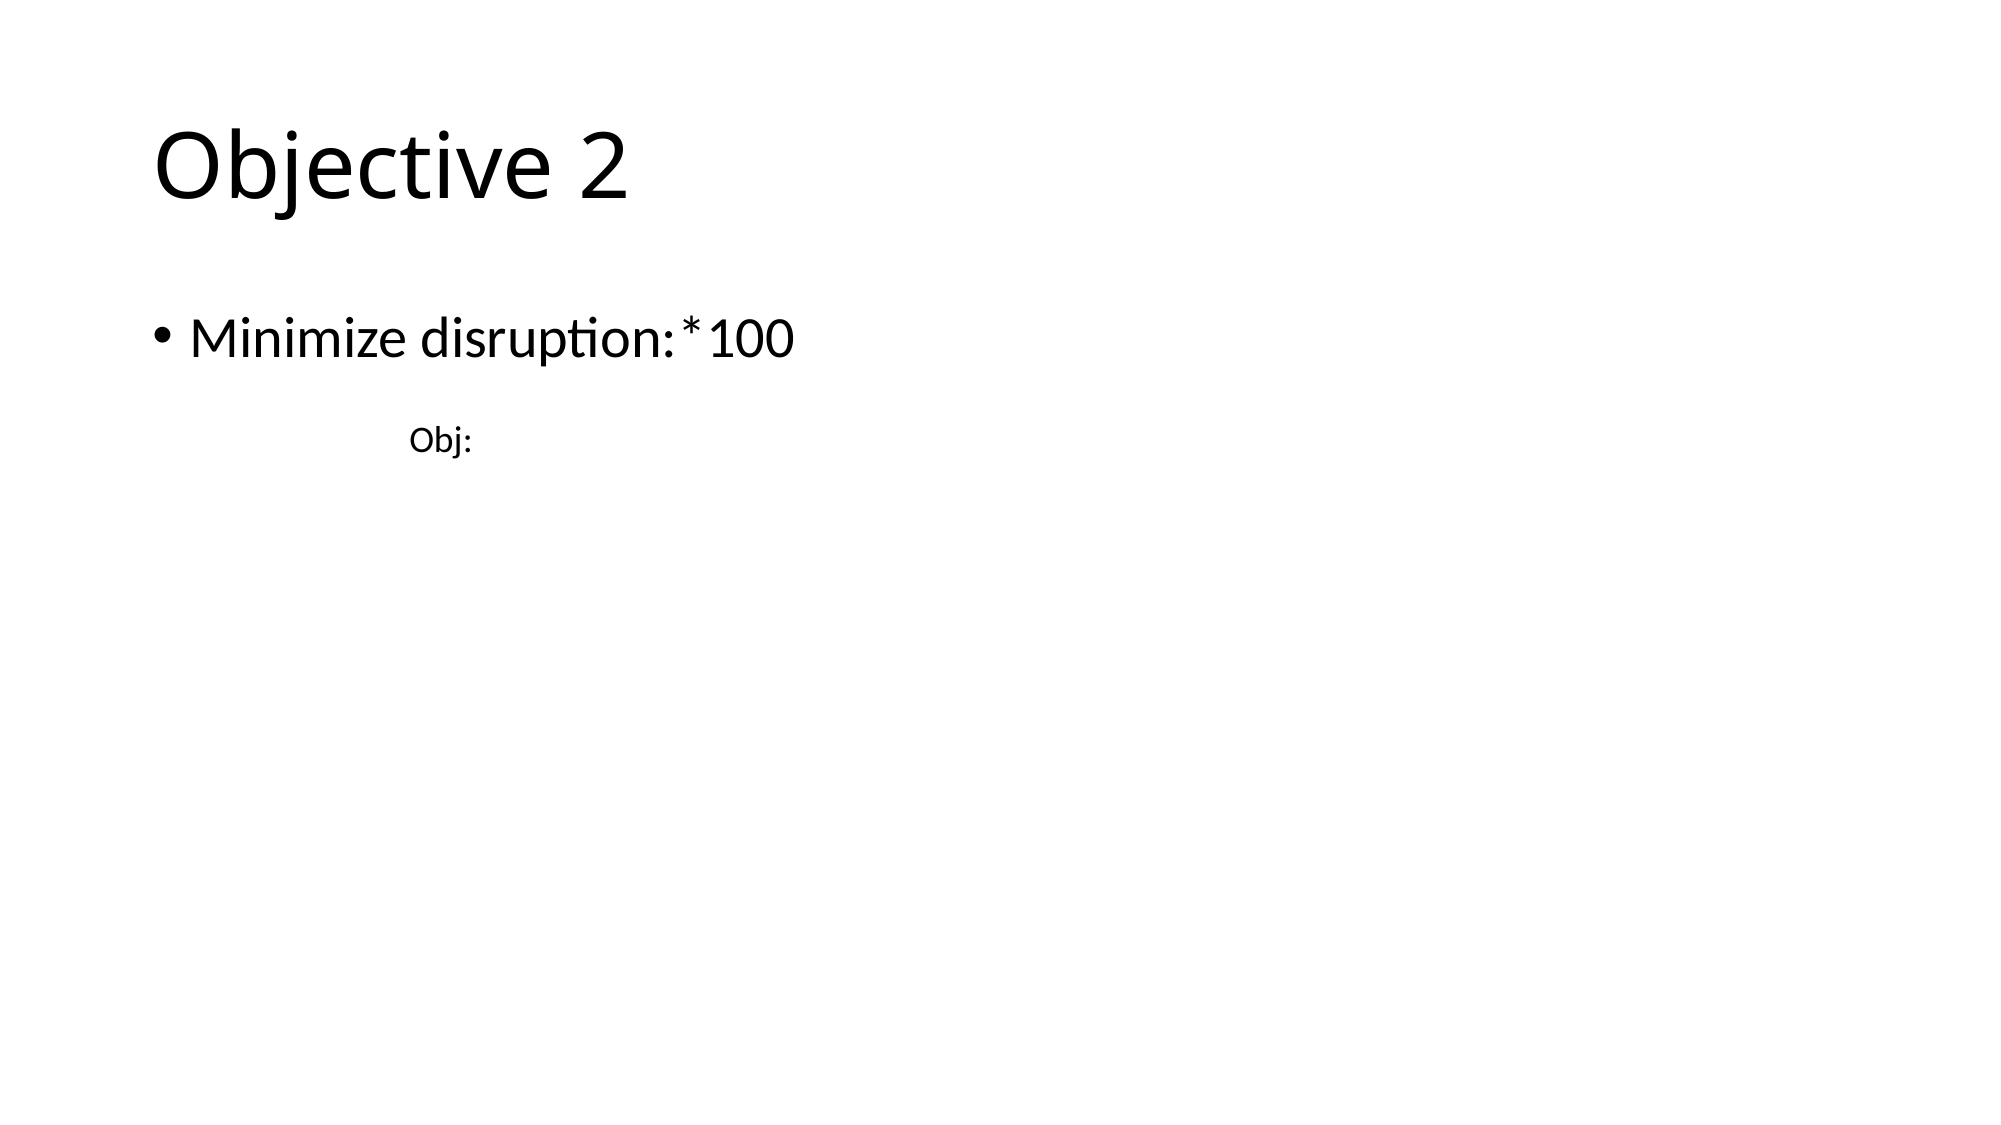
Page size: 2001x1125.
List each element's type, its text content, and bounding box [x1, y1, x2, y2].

title Objective 2 [137, 59, 1863, 278]
